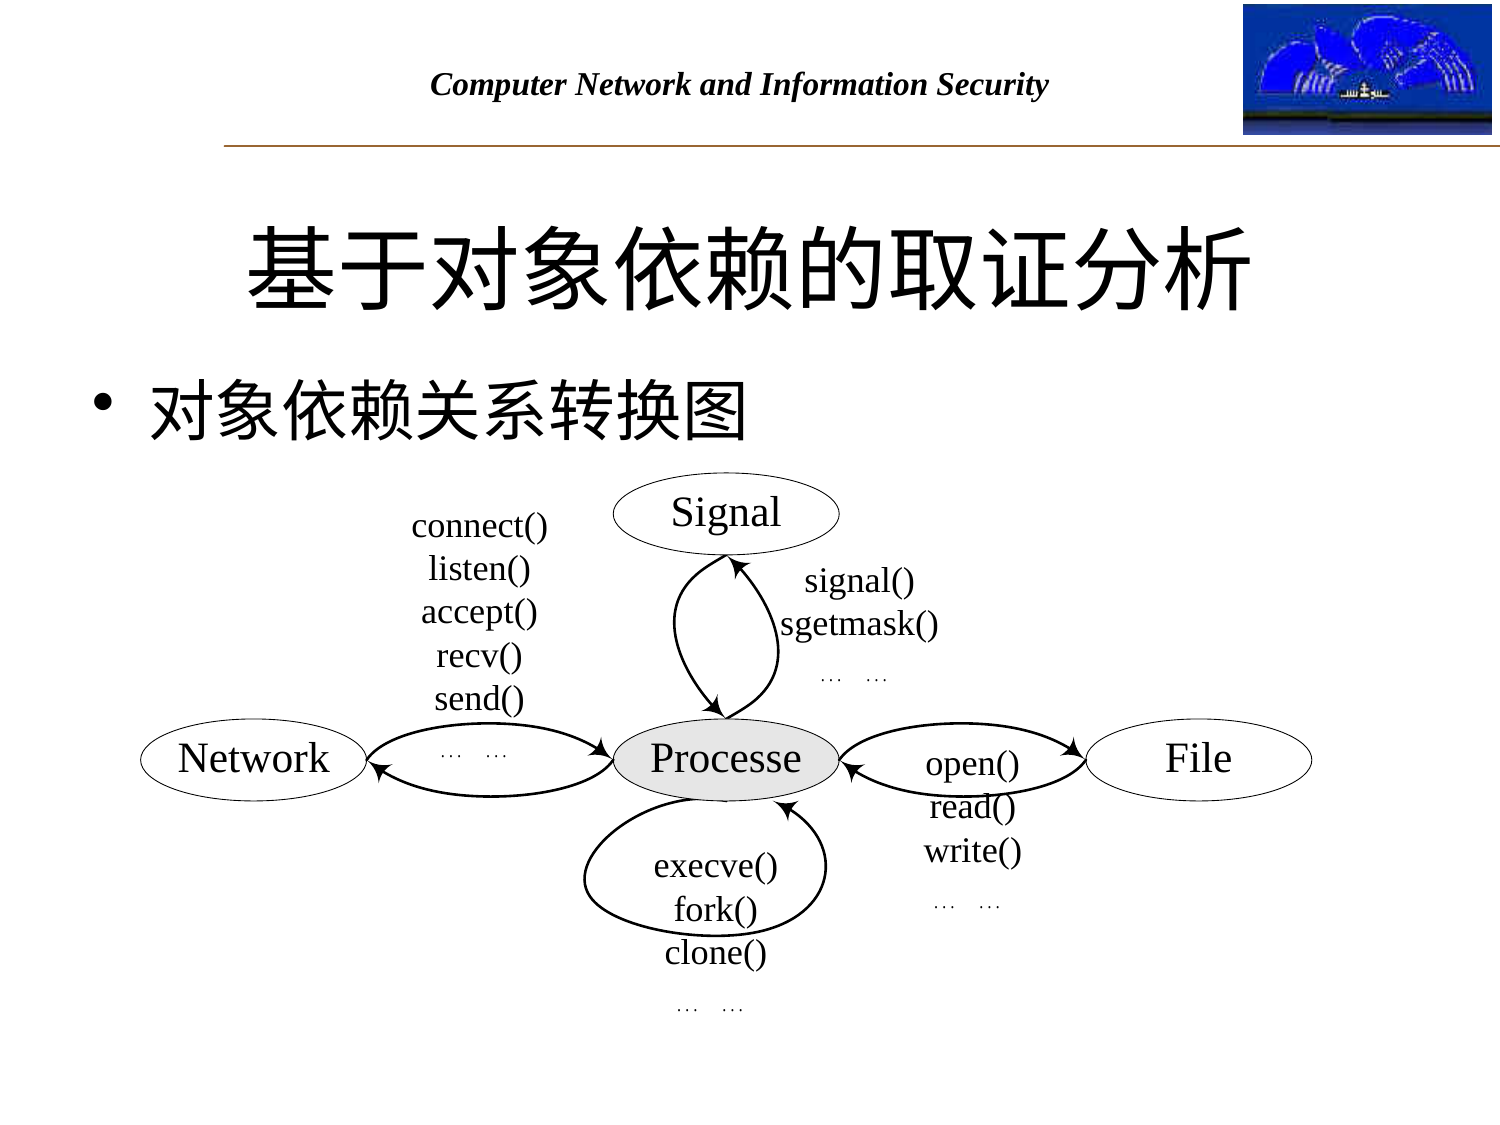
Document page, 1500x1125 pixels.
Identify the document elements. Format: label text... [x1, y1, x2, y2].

list 对象依赖关系转换图 [76, 361, 1428, 397]
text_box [135, 467, 1318, 1028]
title 基于对象依赖的取证分析 [74, 207, 1426, 325]
list 对象依赖关系转换图 [76, 398, 1428, 918]
